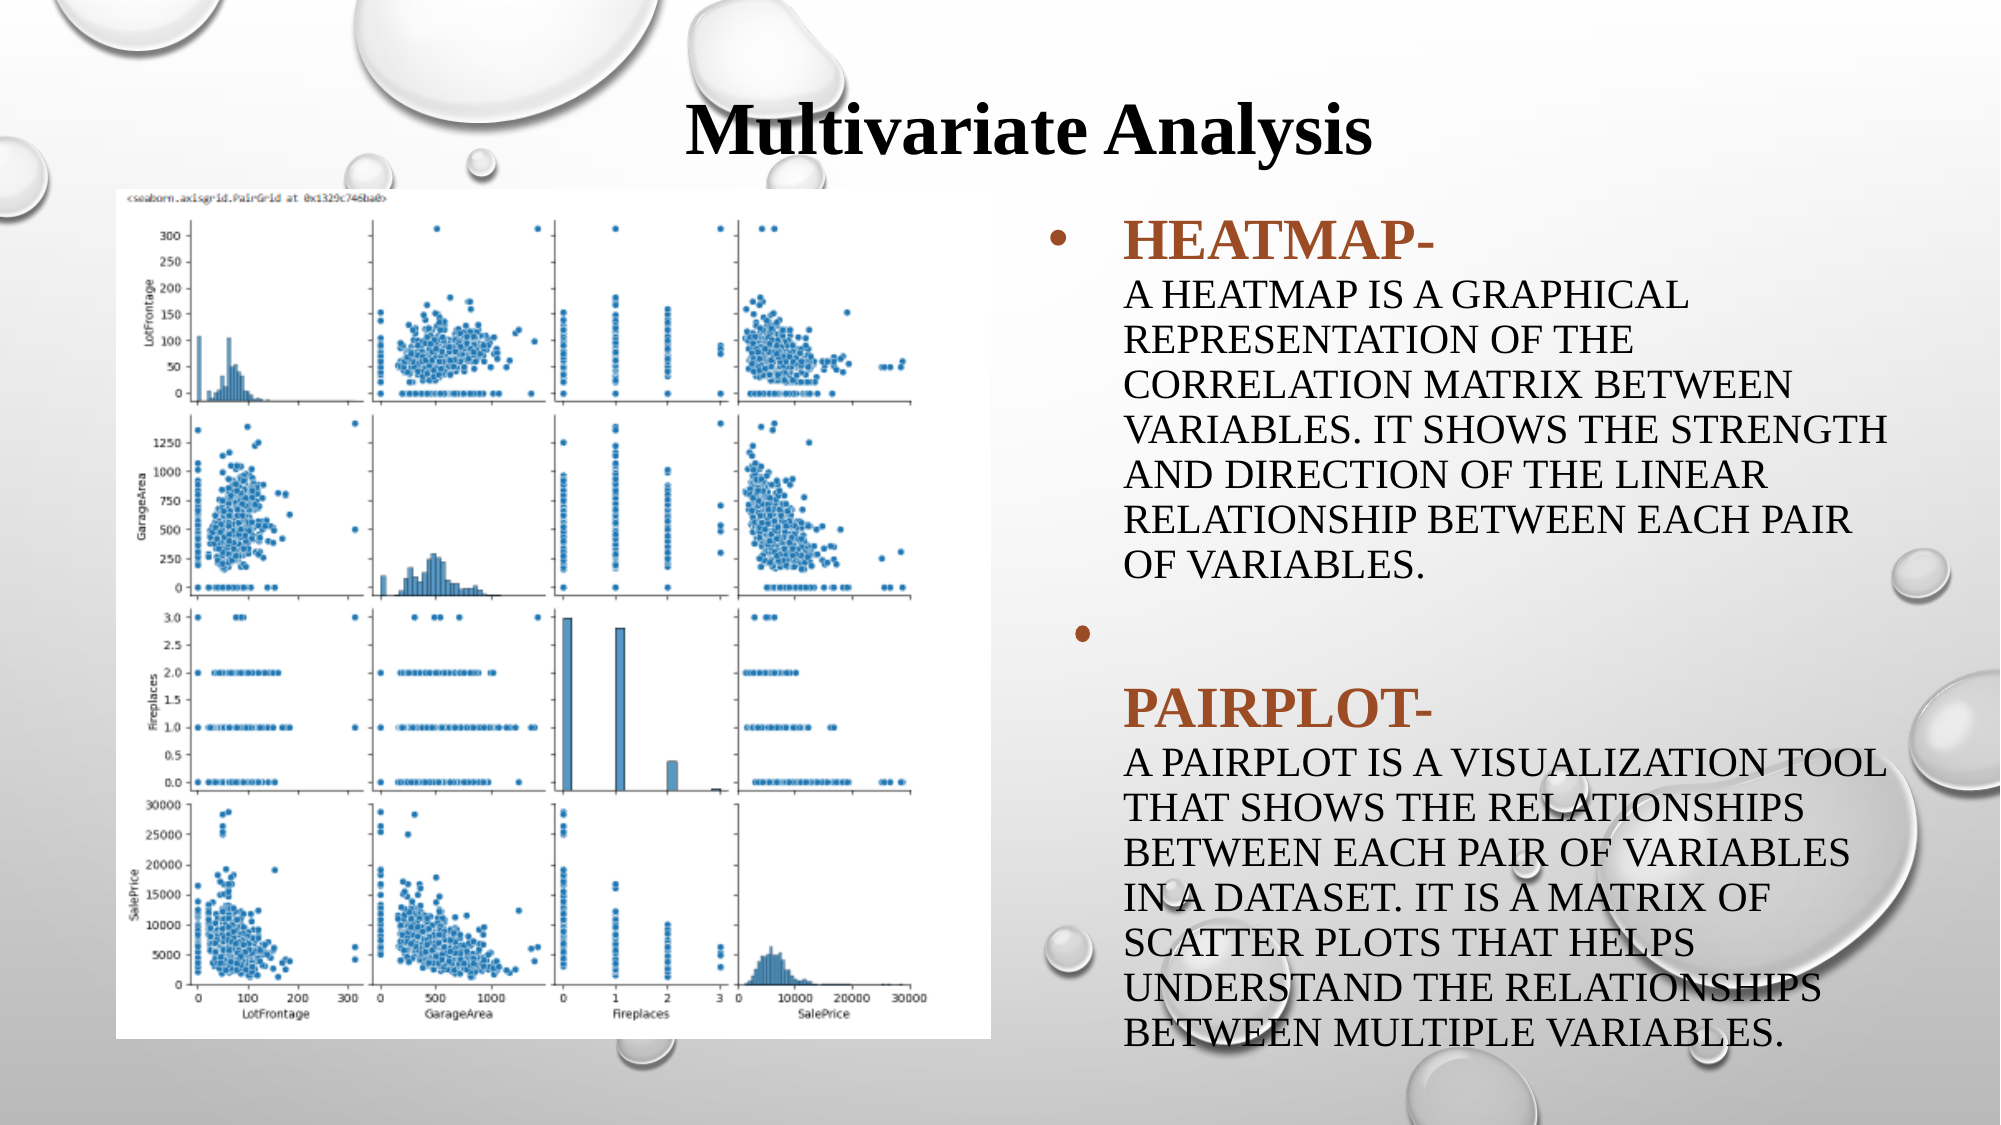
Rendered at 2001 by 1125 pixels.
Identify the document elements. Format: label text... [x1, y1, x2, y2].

text_box Multivariate Analysis [268, 71, 1792, 177]
title Heatmap- A heatmap is a graphical representation of the correlation matrix between variables. It shows the strength and direction of the linear relationship between each pair of variables. Pairplot- A pairplot is a visualization tool that shows the relationships between each pair of variables in a dataset. It is a matrix of scatter plots that helps understand the relationships between multiple variables. [1033, 171, 1921, 1063]
text_box [1074, 624, 1092, 644]
picture [0, 0, 2000, 1125]
